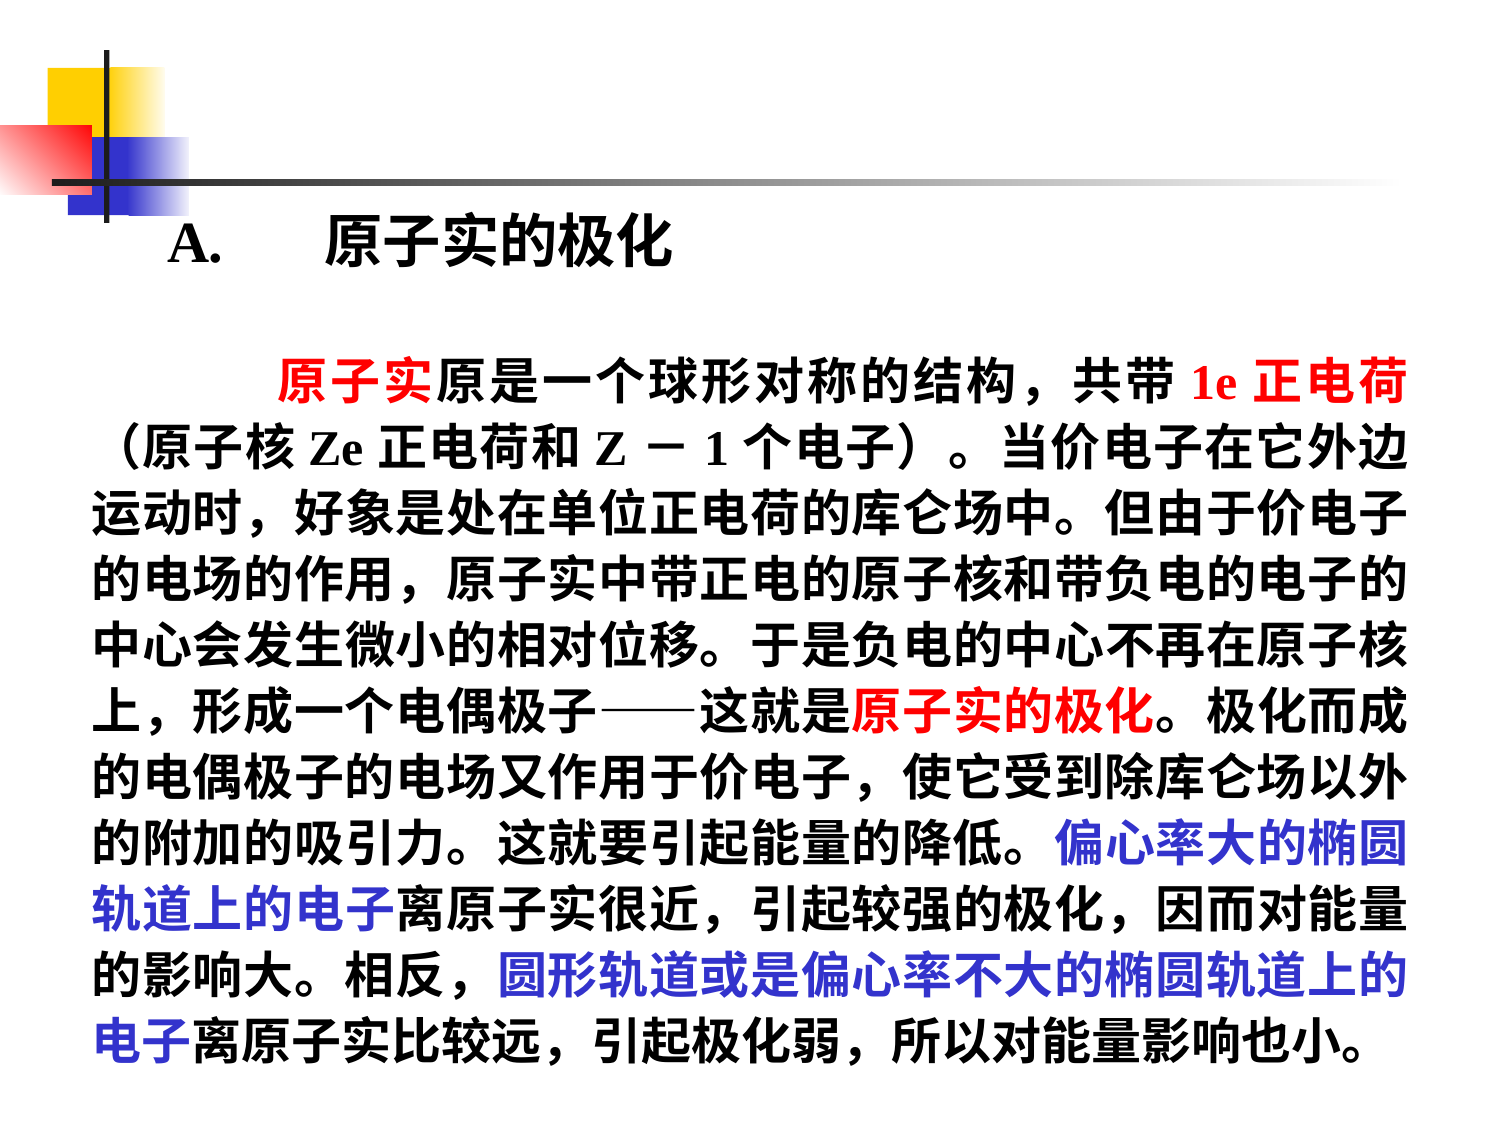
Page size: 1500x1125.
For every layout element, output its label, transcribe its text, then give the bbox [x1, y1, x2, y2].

text_box A. 原子实的极化 原子实原是一个球形对称的结构，共带1e正电荷（原子核Ze正电荷和Z－1个电子）。当价电子在它外边运动时，好象是处在单位正电荷的库仑场中。但由于价电子的电场的作用，原子实中带正电的原子核和带负电的电子的中心会发生微小的相对位移。于是负电的中心不再在原子核上，形成一个电偶极子——这就是原子实的极化。极化而成的电偶极子的电场又作用于价电子，使它受到除库仑场以外的附加的吸引力。这就要引起能量的降低。偏心率大的椭圆轨道上的电子离原子实很近，引起较强的极化，因而对能量的影响大。相反，圆形轨道或是偏心率不大的椭圆轨道上的电子离原子实比较远，引起极化弱，所以对能量影响也小。 [76, 196, 1424, 1077]
